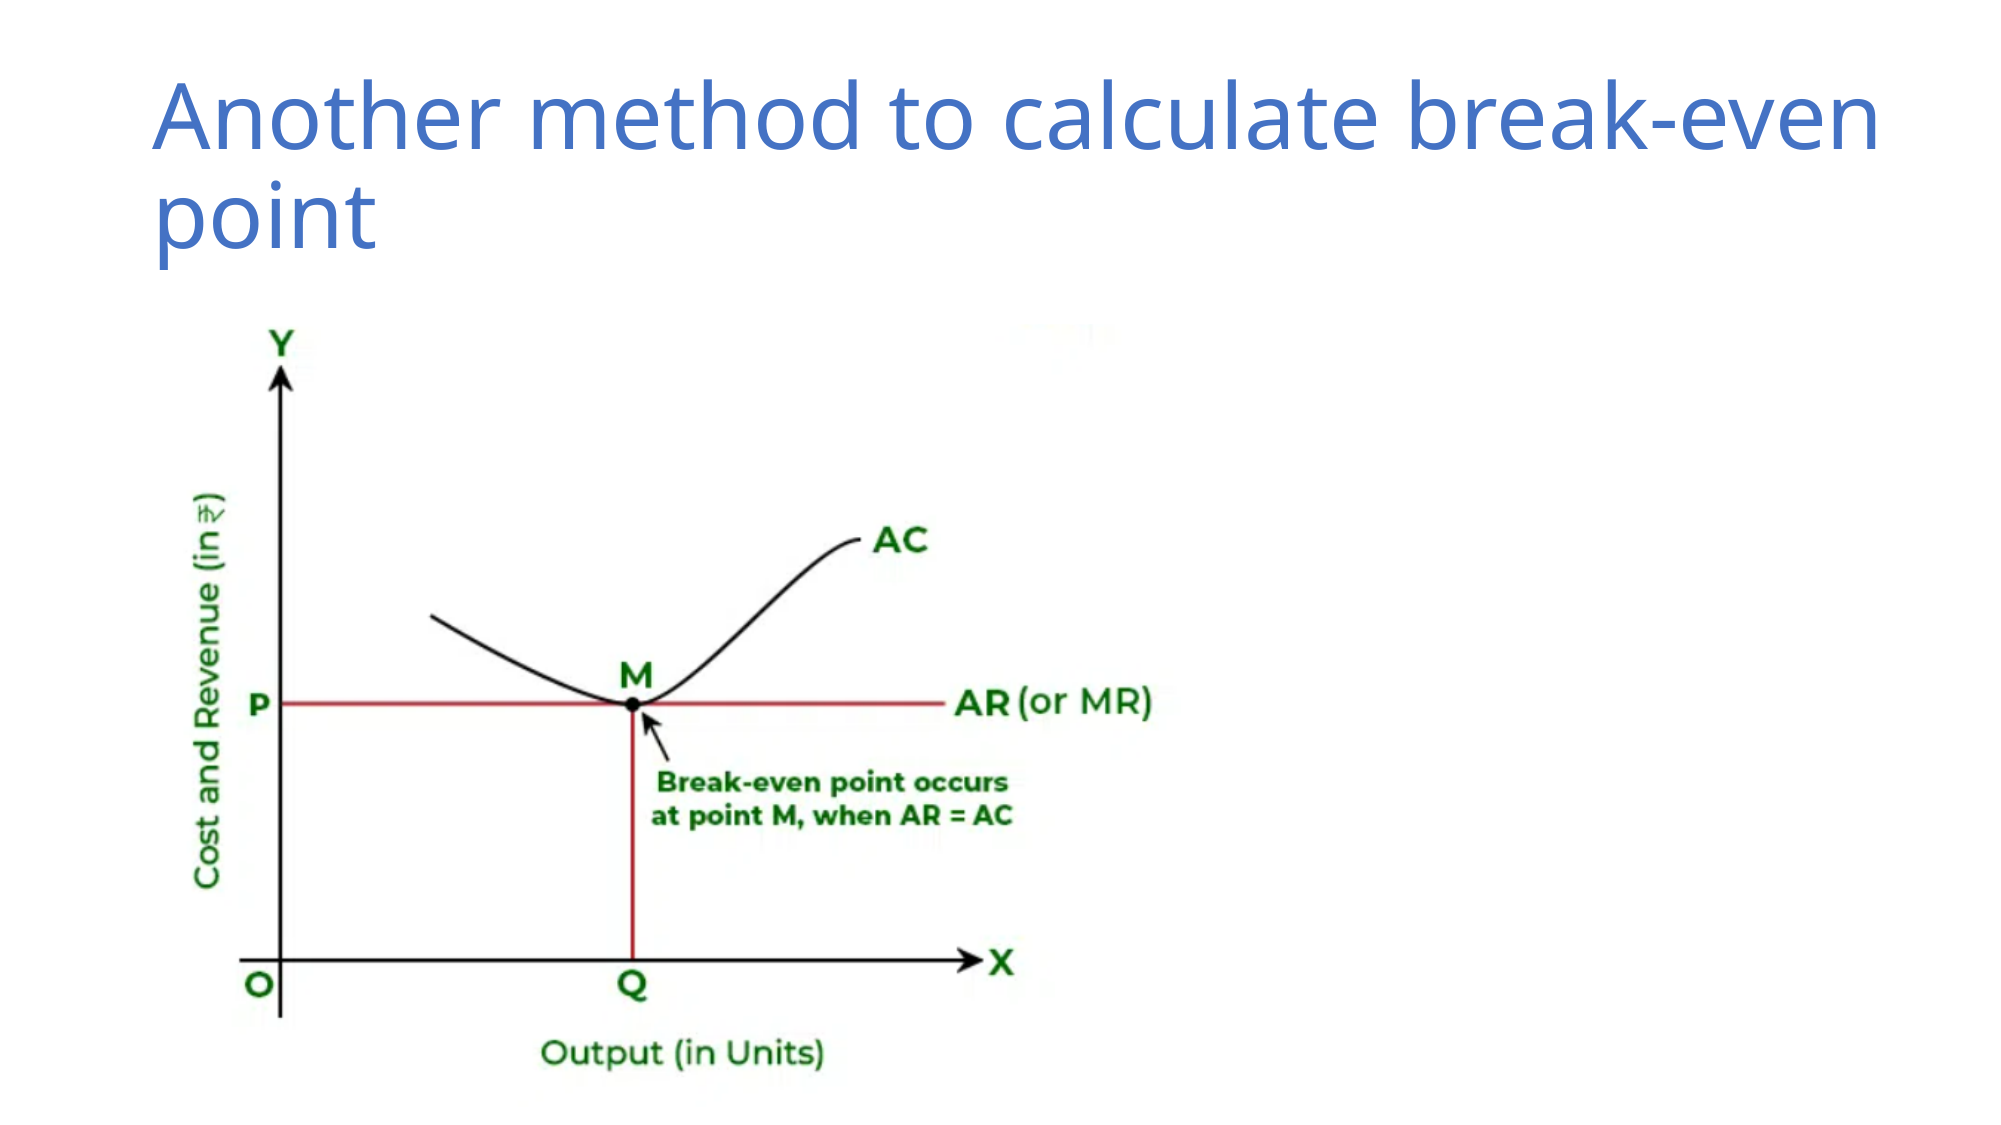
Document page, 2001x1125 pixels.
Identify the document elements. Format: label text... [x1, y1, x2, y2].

title Another method to calculate break-even point [137, 59, 1911, 280]
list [137, 324, 1181, 1107]
